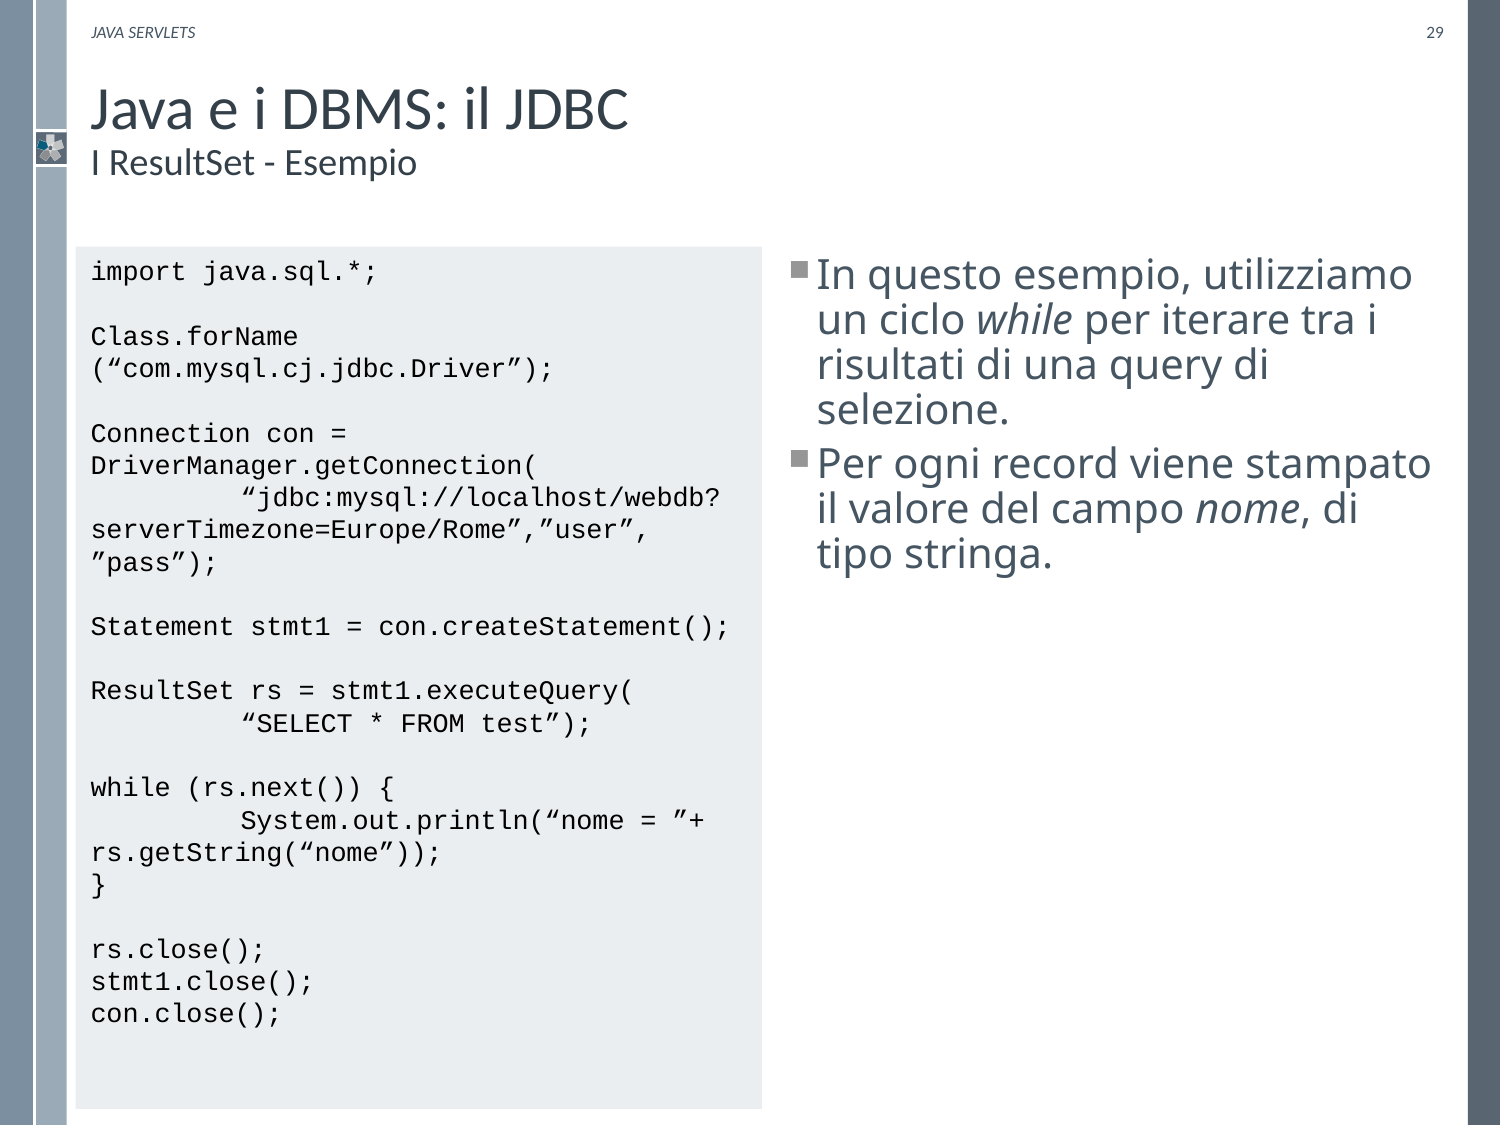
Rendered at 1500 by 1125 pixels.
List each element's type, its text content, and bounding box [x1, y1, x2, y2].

title Java e i DBMS: il JDBC I ResultSet - Esempio [75, 68, 1459, 233]
footer Java Servlets [76, 8, 566, 55]
picture [37, 134, 64, 161]
list In questo esempio, utilizziamo un ciclo while per iterare tra i risultati di una query di selezione. Per ogni record viene stampato il valore del campo nome, di tipo stringa. [773, 246, 1459, 1109]
list import java.sql.*; Class.forName (“com.mysql.cj.jdbc.Driver”); Connection con = DriverManager.getConnection( “jdbc:mysql://localhost/webdb?serverTimezone=Europe/Rome”,”user”, ”pass”); Statement stmt1 = con.createStatement(); ResultSet rs = stmt1.executeQuery( “SELECT * FROM test”); while (rs.next()) { System.out.println(“nome = ”+ rs.getString(“nome”)); } rs.close(); stmt1.close(); con.close(); [75, 246, 762, 1109]
slide_number 29 [1370, 8, 1459, 55]
